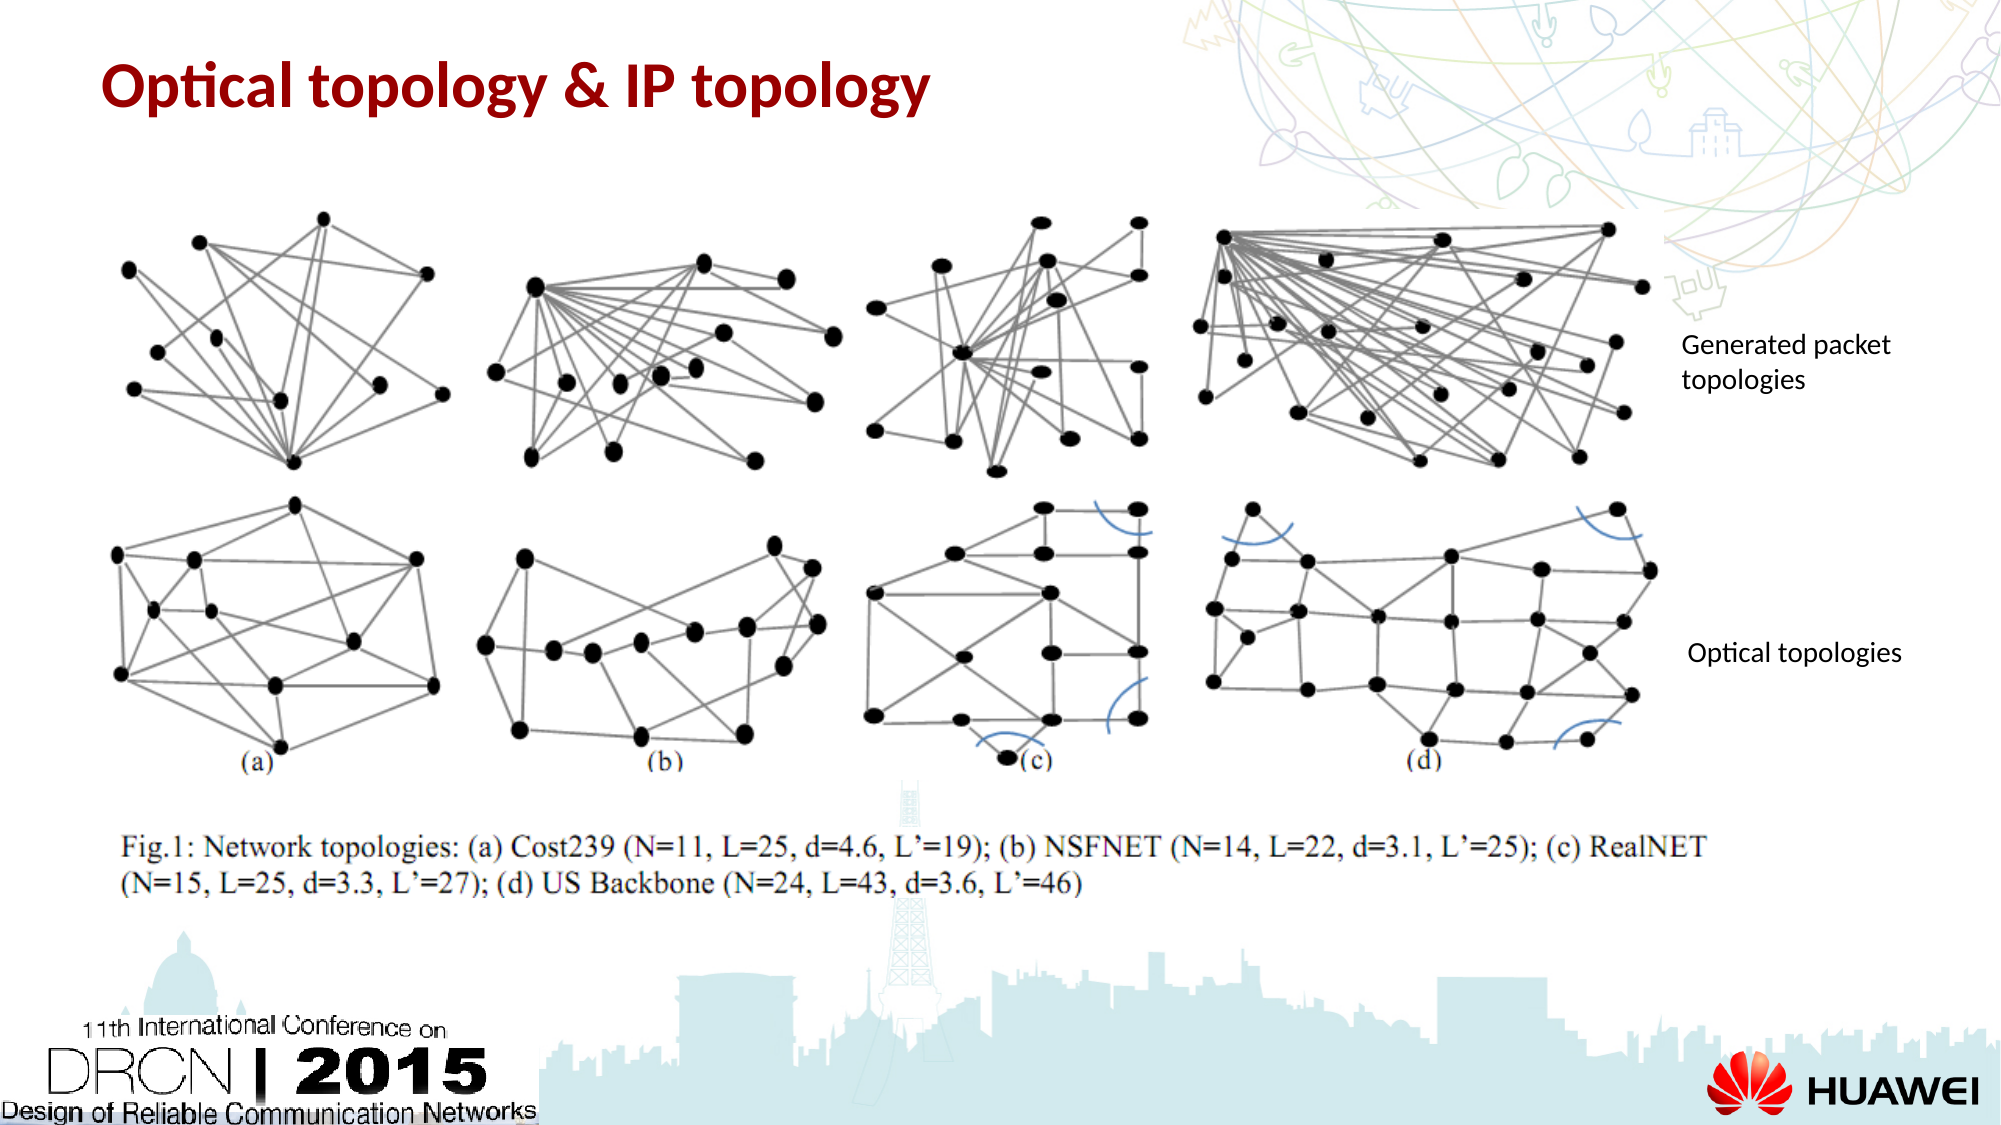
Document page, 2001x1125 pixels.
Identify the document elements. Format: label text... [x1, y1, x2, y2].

text_box Optical topologies [1687, 632, 1911, 676]
title Optical topology & IP topology [86, 34, 1617, 129]
picture [0, 0, 2001, 1125]
text_box Generated packet topologies [1681, 325, 1923, 410]
